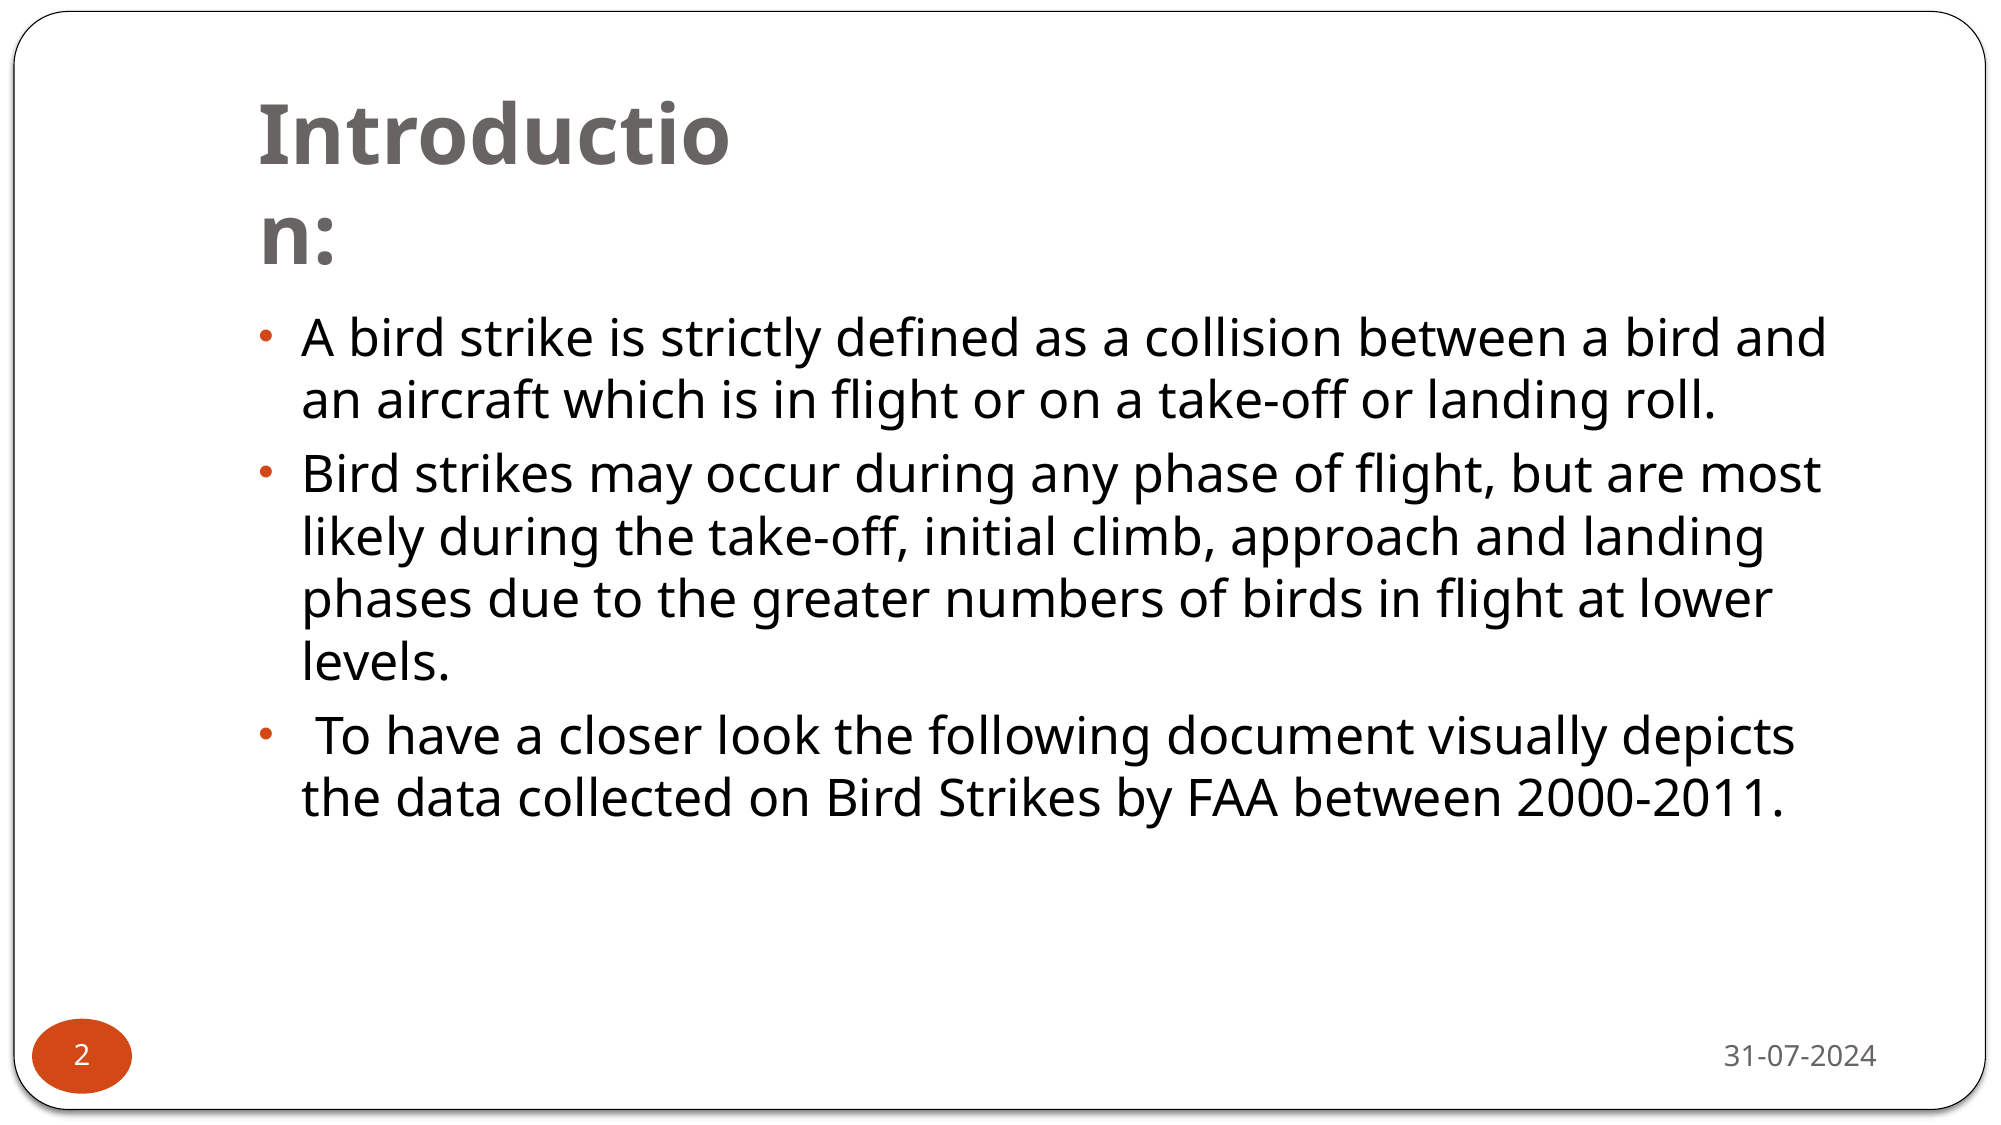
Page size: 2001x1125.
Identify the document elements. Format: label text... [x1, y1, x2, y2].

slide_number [1350, 1015, 1892, 1094]
slide_number 2 [32, 1018, 132, 1094]
list A bird strike is strictly defined as a collision between a bird and an aircraft which is in flight or on a take-off or landing roll. Bird strikes may occur during any phase of flight, but are most likely during the take-off, initial climb, approach and landing phases due to the greater numbers of birds in flight at lower levels. To have a closer look the following document visually depicts the data collected on Bird Strikes by FAA between 2000-2011. [243, 296, 1887, 884]
title Introduction: [243, 112, 778, 296]
